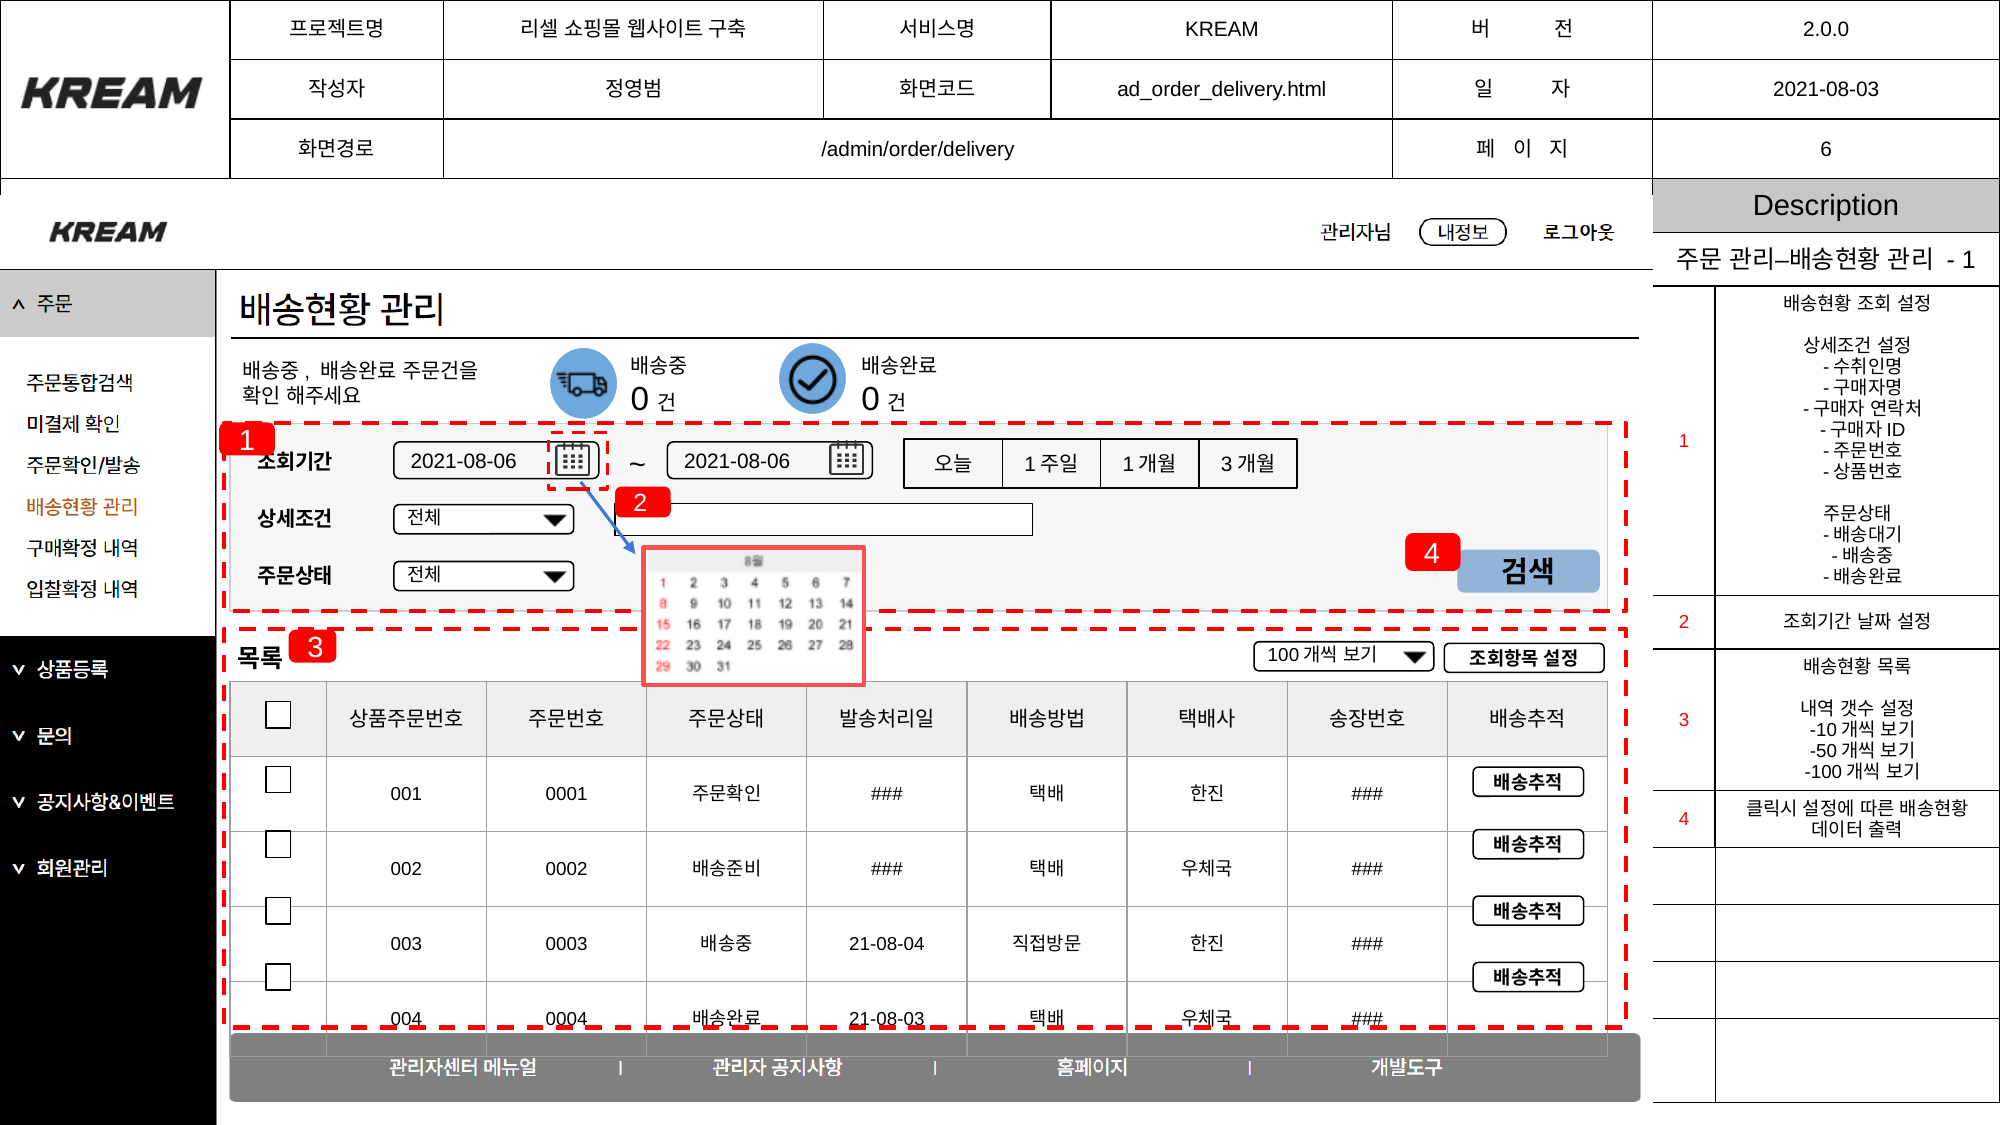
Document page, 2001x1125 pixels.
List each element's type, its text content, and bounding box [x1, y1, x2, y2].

table_header 버 전 [1393, 1, 1652, 59]
table_cell [1659, 962, 1715, 1018]
table_cell ad_order_delivery.html [1052, 60, 1392, 118]
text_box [393, 441, 600, 479]
table_cell 2021-08-03 [1653, 60, 1999, 118]
table_cell 페 이 지 [1393, 120, 1652, 178]
table_cell 2 [1659, 596, 1714, 648]
table_cell 일 자 [1393, 60, 1652, 118]
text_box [580, 481, 636, 555]
table_cell 1 [1659, 287, 1714, 595]
table_cell [1716, 1019, 1999, 1102]
table_header 프로젝트명 [231, 1, 443, 59]
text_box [1252, 628, 1445, 688]
table_cell [1716, 905, 1999, 961]
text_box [667, 440, 873, 479]
table_cell [1, 179, 1652, 194]
picture [16, 66, 209, 117]
table_cell 조회기간 날짜 설정 [1716, 596, 1999, 648]
picture [0, 195, 1653, 1125]
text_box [392, 491, 575, 547]
table_header [1, 1, 229, 178]
table_header KREAM [1052, 1, 1392, 59]
table_cell [1659, 905, 1715, 961]
table_cell 배송현황 조회 설정 상세조건 설정 -수취인명 -구매자명 -구매자 연락처 -구매자ID -주문번호 -상품번호 주문상태 -배송대기 -배송중 -배송완료 [1716, 287, 1999, 595]
table_cell 화면코드 [824, 60, 1050, 118]
table_cell 3 [1659, 650, 1714, 790]
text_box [778, 342, 847, 415]
table_cell 클릭시 설정에 따른 배송현황 데이터 출력 [1716, 791, 1999, 847]
table_header 리셀 쇼핑몰 웹사이트 구축 [444, 1, 823, 59]
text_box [392, 548, 585, 608]
table_cell 6 [1653, 120, 1999, 178]
table_cell [1659, 1019, 1715, 1102]
table_cell 정영범 [444, 60, 823, 118]
table_cell 주문 관리–배송현황 관리 - 1 [1659, 233, 1999, 285]
table_cell 배송현황 목록 내역 갯수 설정 -10개씩 보기 -50개씩 보기 -100개씩 보기 [1716, 650, 1999, 790]
table_cell Description [1653, 179, 1999, 232]
table_cell [1716, 962, 1999, 1018]
table_cell 화면경로 [231, 120, 443, 178]
table_cell 4 [1659, 791, 1714, 847]
table_header 2.0.0 [1653, 1, 1999, 59]
table_header 서비스명 [824, 1, 1050, 59]
table_cell 작성자 [231, 60, 443, 118]
table_cell /admin/order/delivery [444, 120, 1392, 178]
table_cell [1716, 848, 1999, 904]
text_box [544, 346, 620, 423]
table_cell [1659, 848, 1715, 904]
